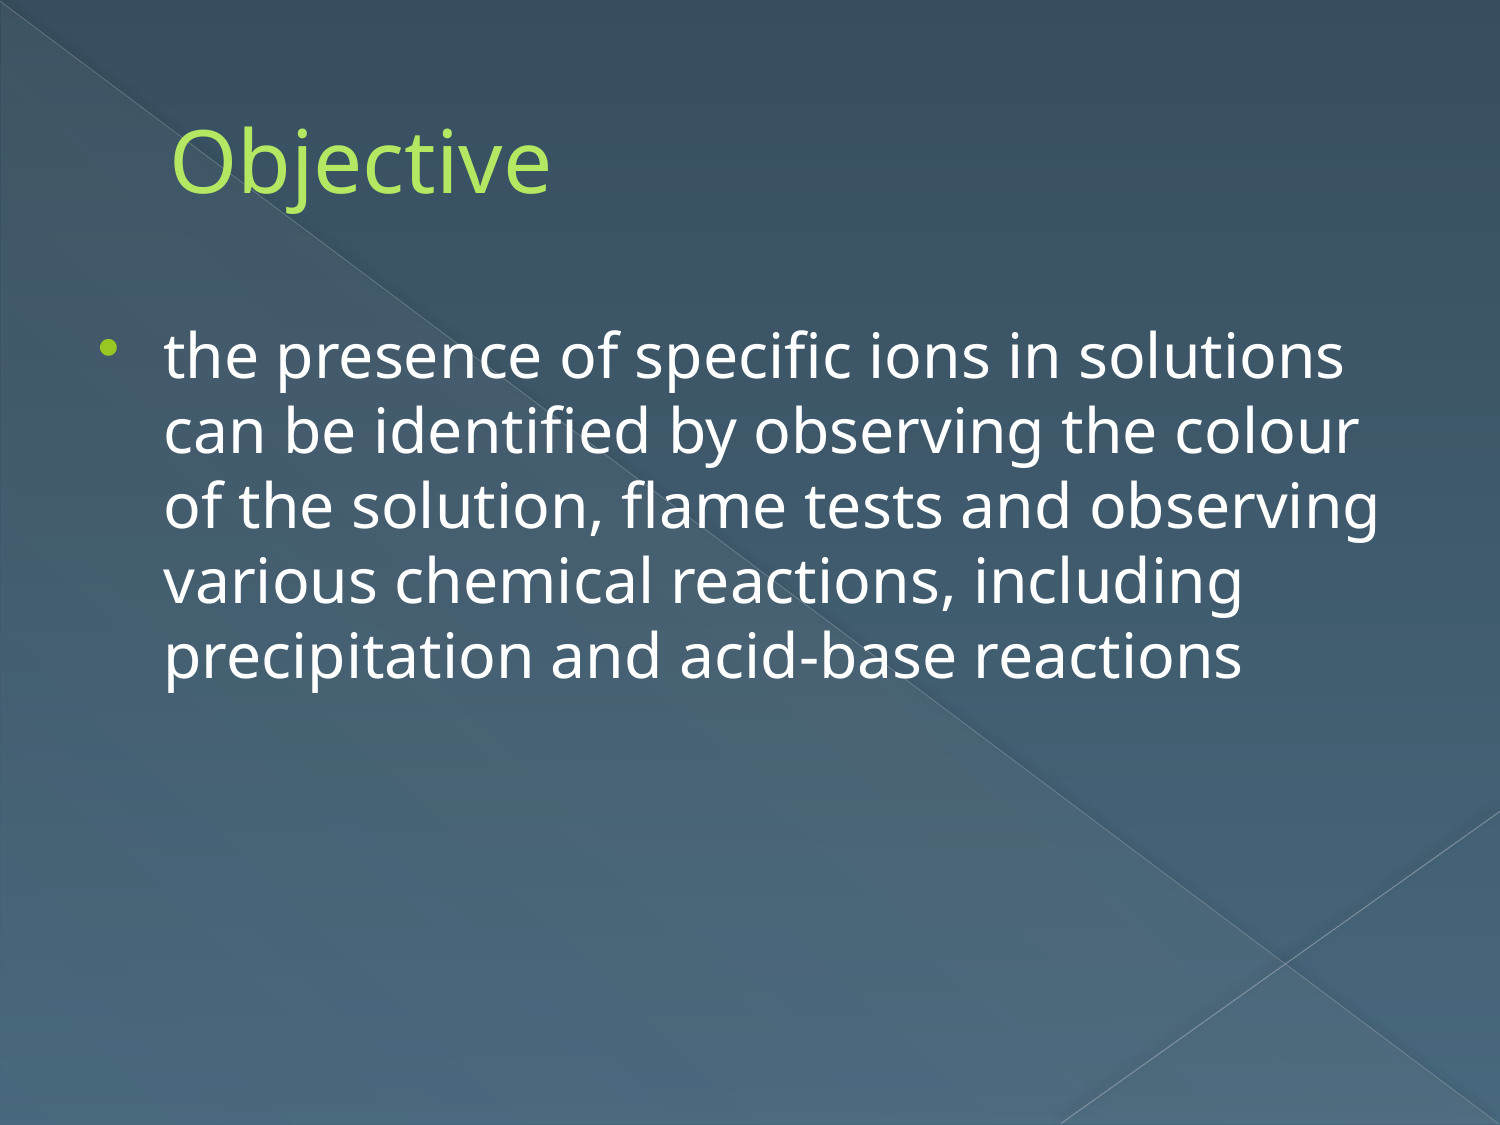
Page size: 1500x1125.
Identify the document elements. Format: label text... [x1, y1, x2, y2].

list the presence of specific ions in solutions can be identified by observing the colour of the solution, flame tests and observing various chemical reactions, including precipitation and acid-base reactions [75, 308, 1425, 1059]
title Objective [75, 43, 1425, 274]
